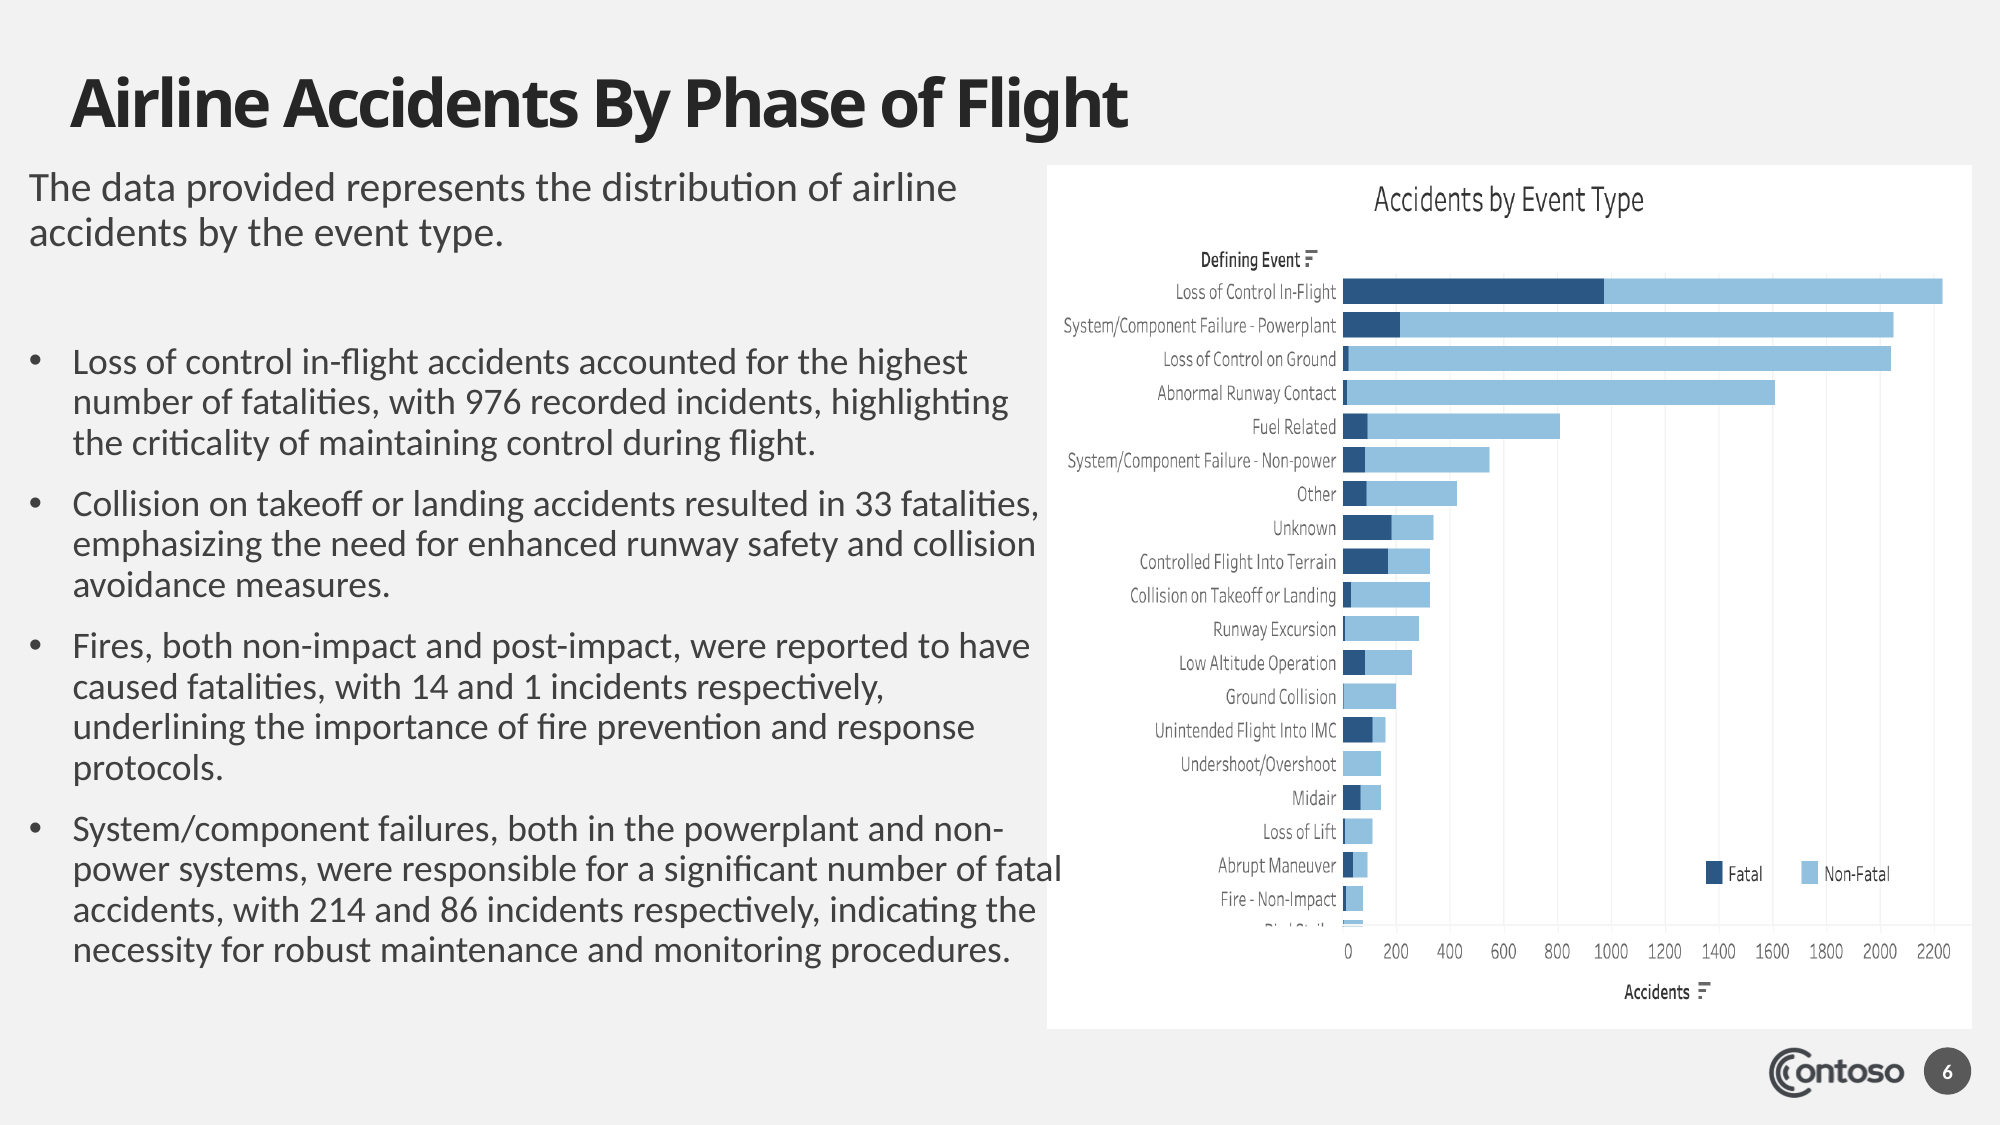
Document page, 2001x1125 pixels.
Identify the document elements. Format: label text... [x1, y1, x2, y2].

list The data provided represents the distribution of airline accidents by the event type. Loss of control in-flight accidents accounted for the highest number of fatalities, with 976 recorded incidents, highlighting the criticality of maintaining control during flight. Collision on takeoff or landing accidents resulted in 33 fatalities, emphasizing the need for enhanced runway safety and collision avoidance measures. Fires, both non-impact and post-impact, were reported to have caused fatalities, with 14 and 1 incidents respectively, underlining the importance of fire prevention and response protocols. System/component failures, both in the powerplant and non-power systems, were responsible for a significant number of fatal accidents, with 214 and 86 incidents respectively, indicating the necessity for robust maintenance and monitoring procedures. [28, 165, 1066, 1095]
slide_number 6 [1923, 1047, 1972, 1095]
title Airline Accidents By Phase of Flight [70, 70, 1735, 142]
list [1047, 165, 1972, 1029]
